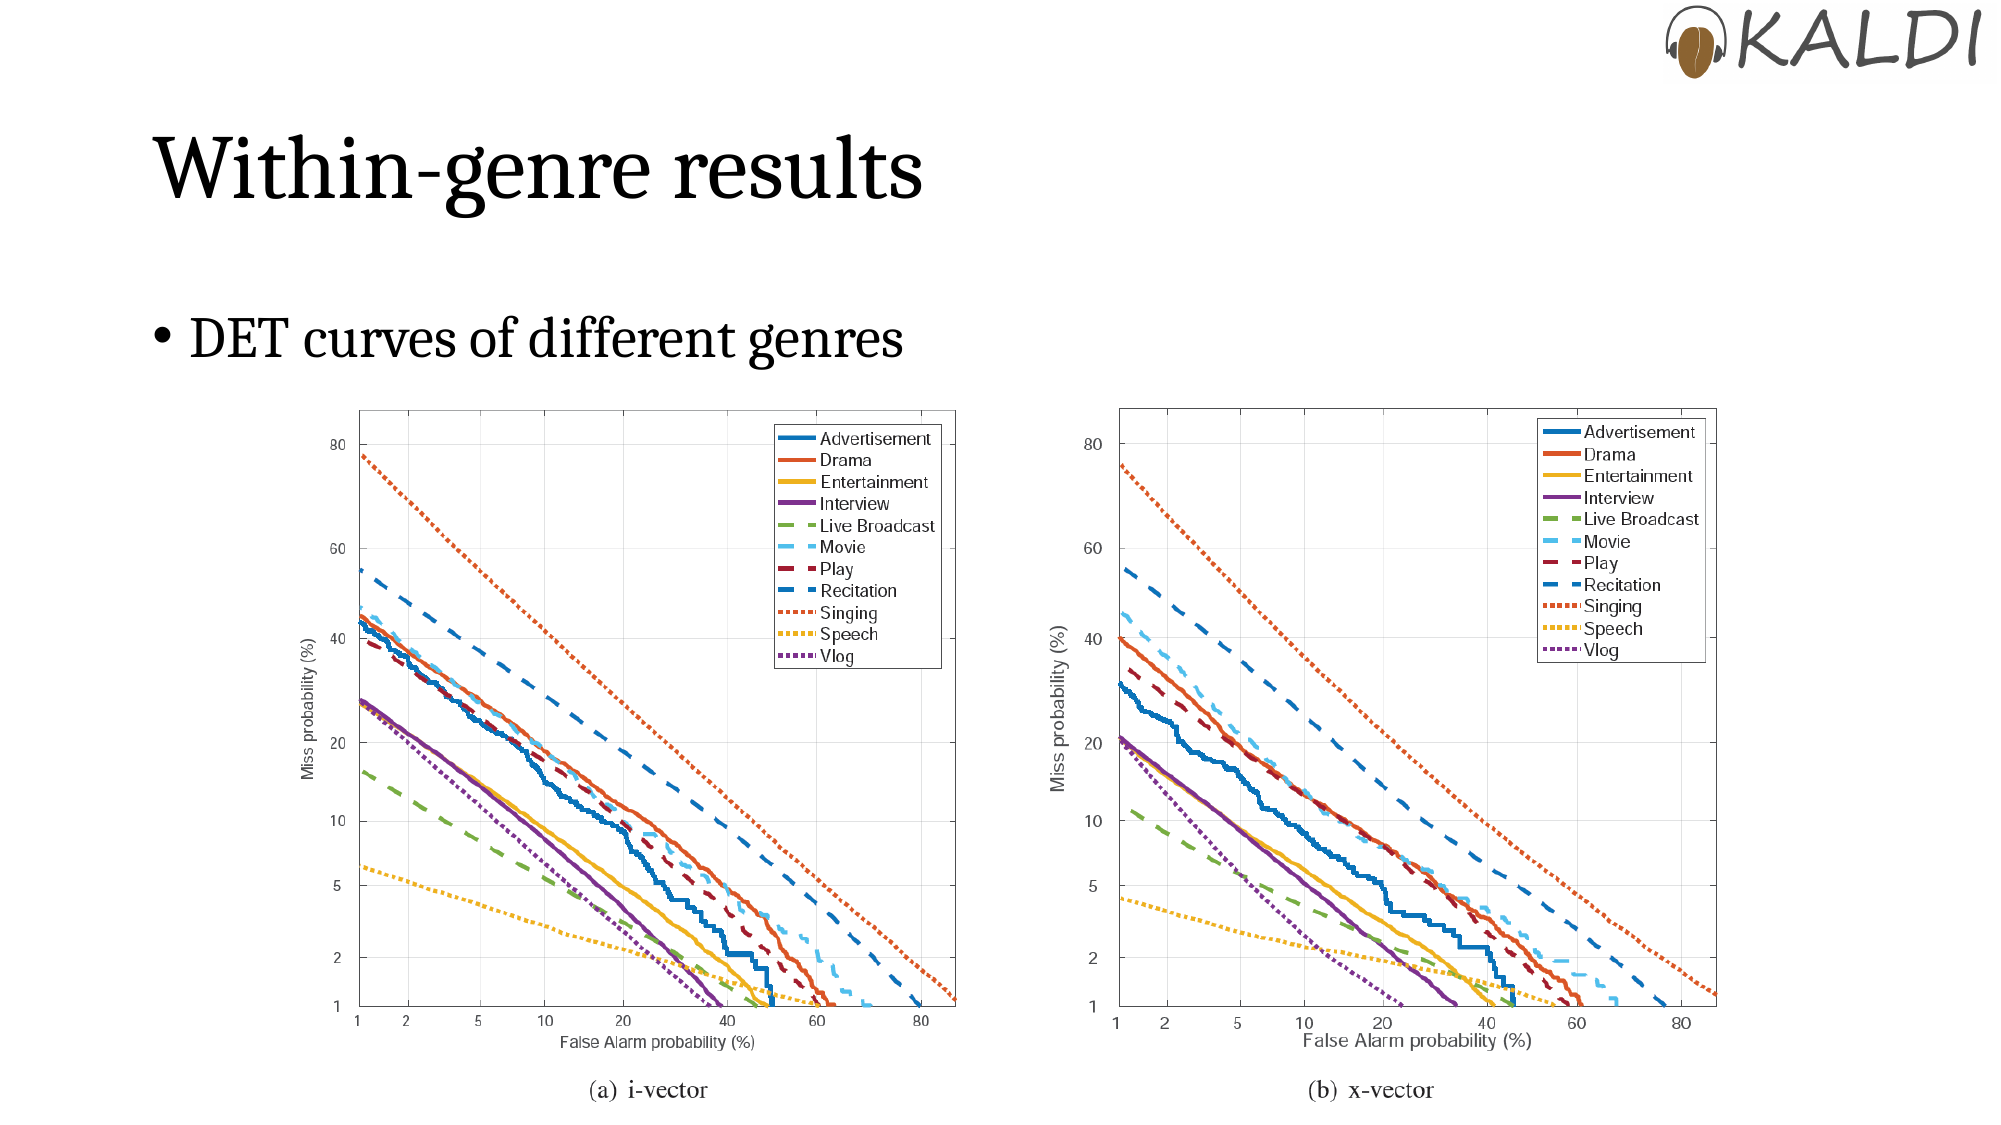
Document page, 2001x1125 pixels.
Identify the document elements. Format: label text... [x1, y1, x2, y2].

list DET curves of different genres [137, 299, 1863, 1014]
picture [270, 398, 1730, 1113]
title Within-genre results [137, 59, 1863, 278]
picture [1663, 3, 1997, 84]
